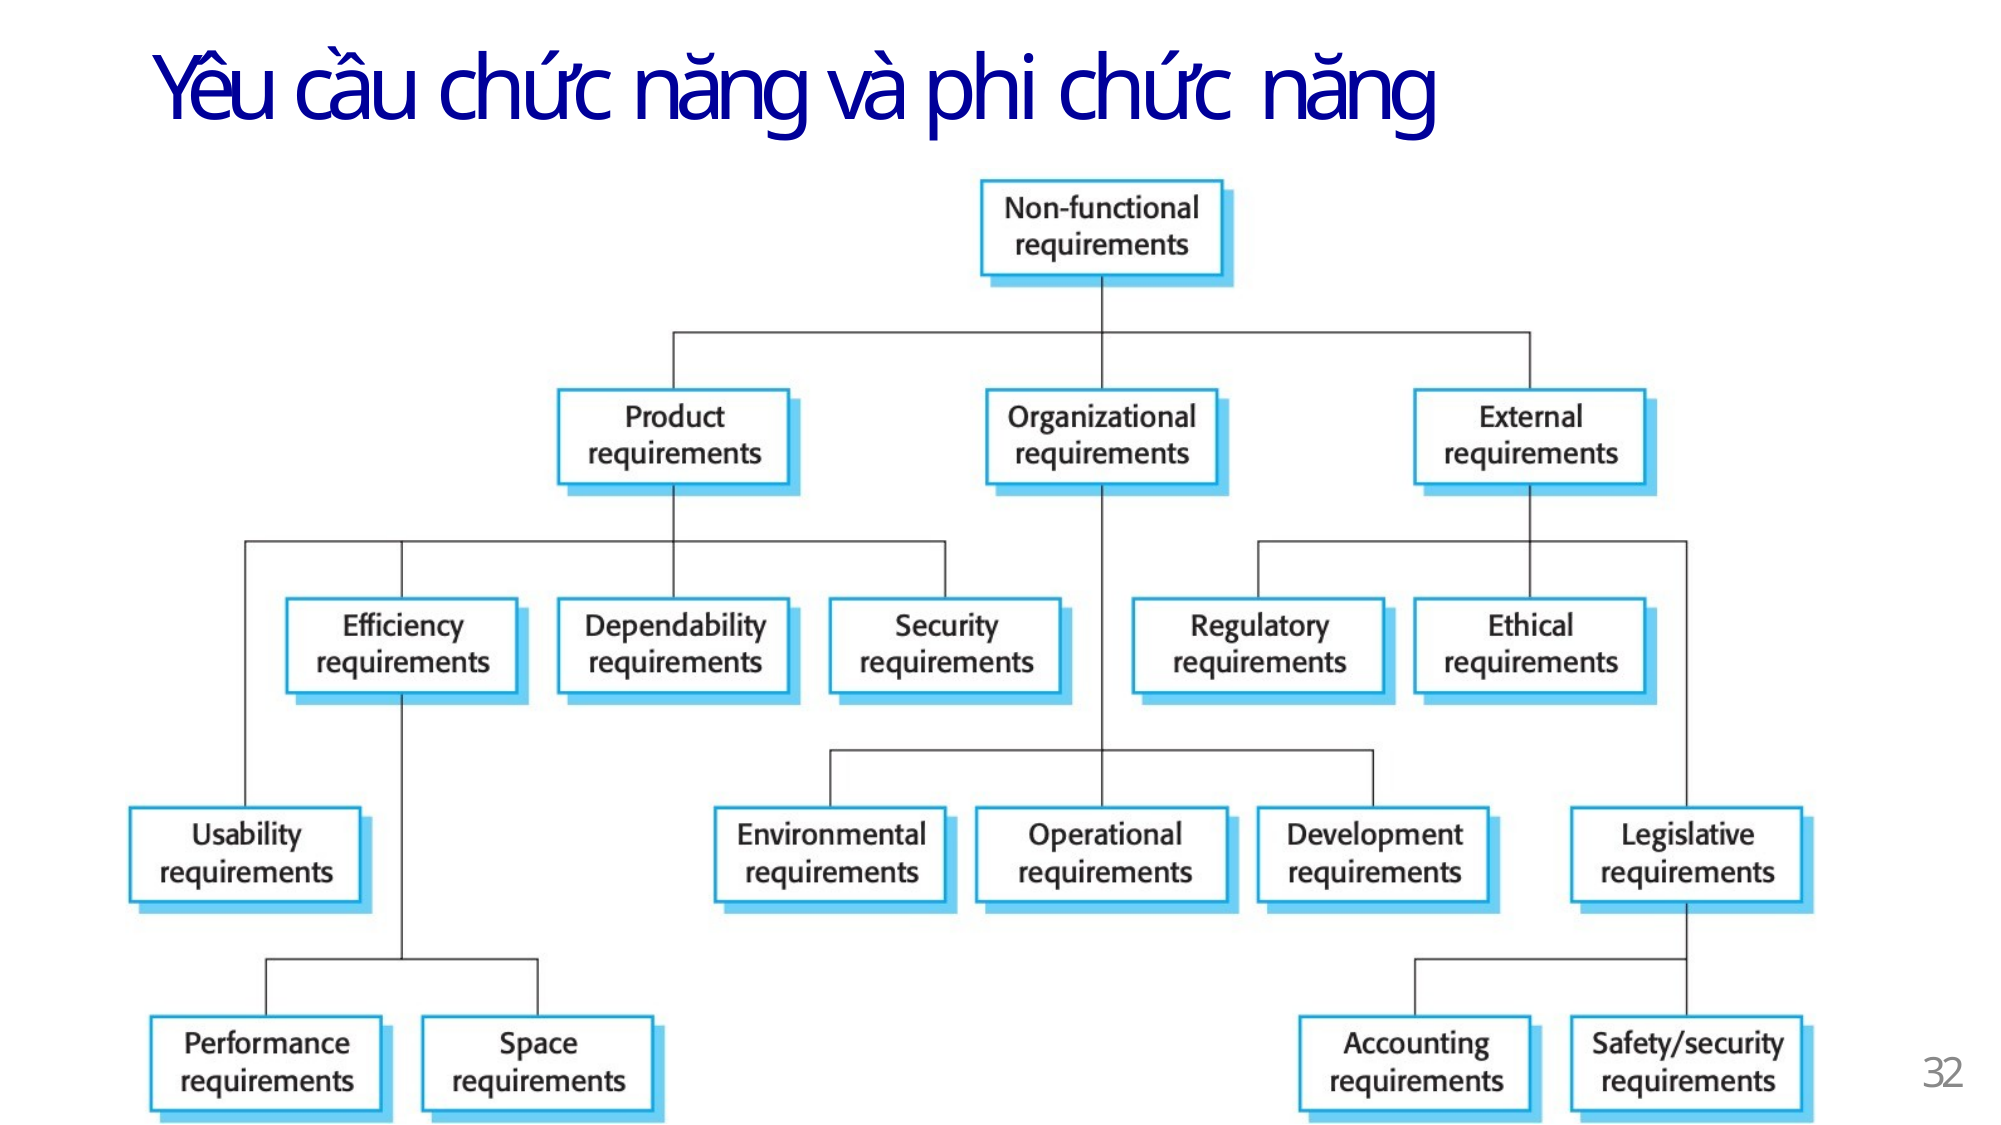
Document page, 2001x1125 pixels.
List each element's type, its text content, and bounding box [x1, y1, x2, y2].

slide_number 34 [1916, 1045, 1972, 1125]
title Yêu cầu chức năng và phi chức năng [150, 27, 1480, 168]
text_box [125, 168, 1817, 1124]
